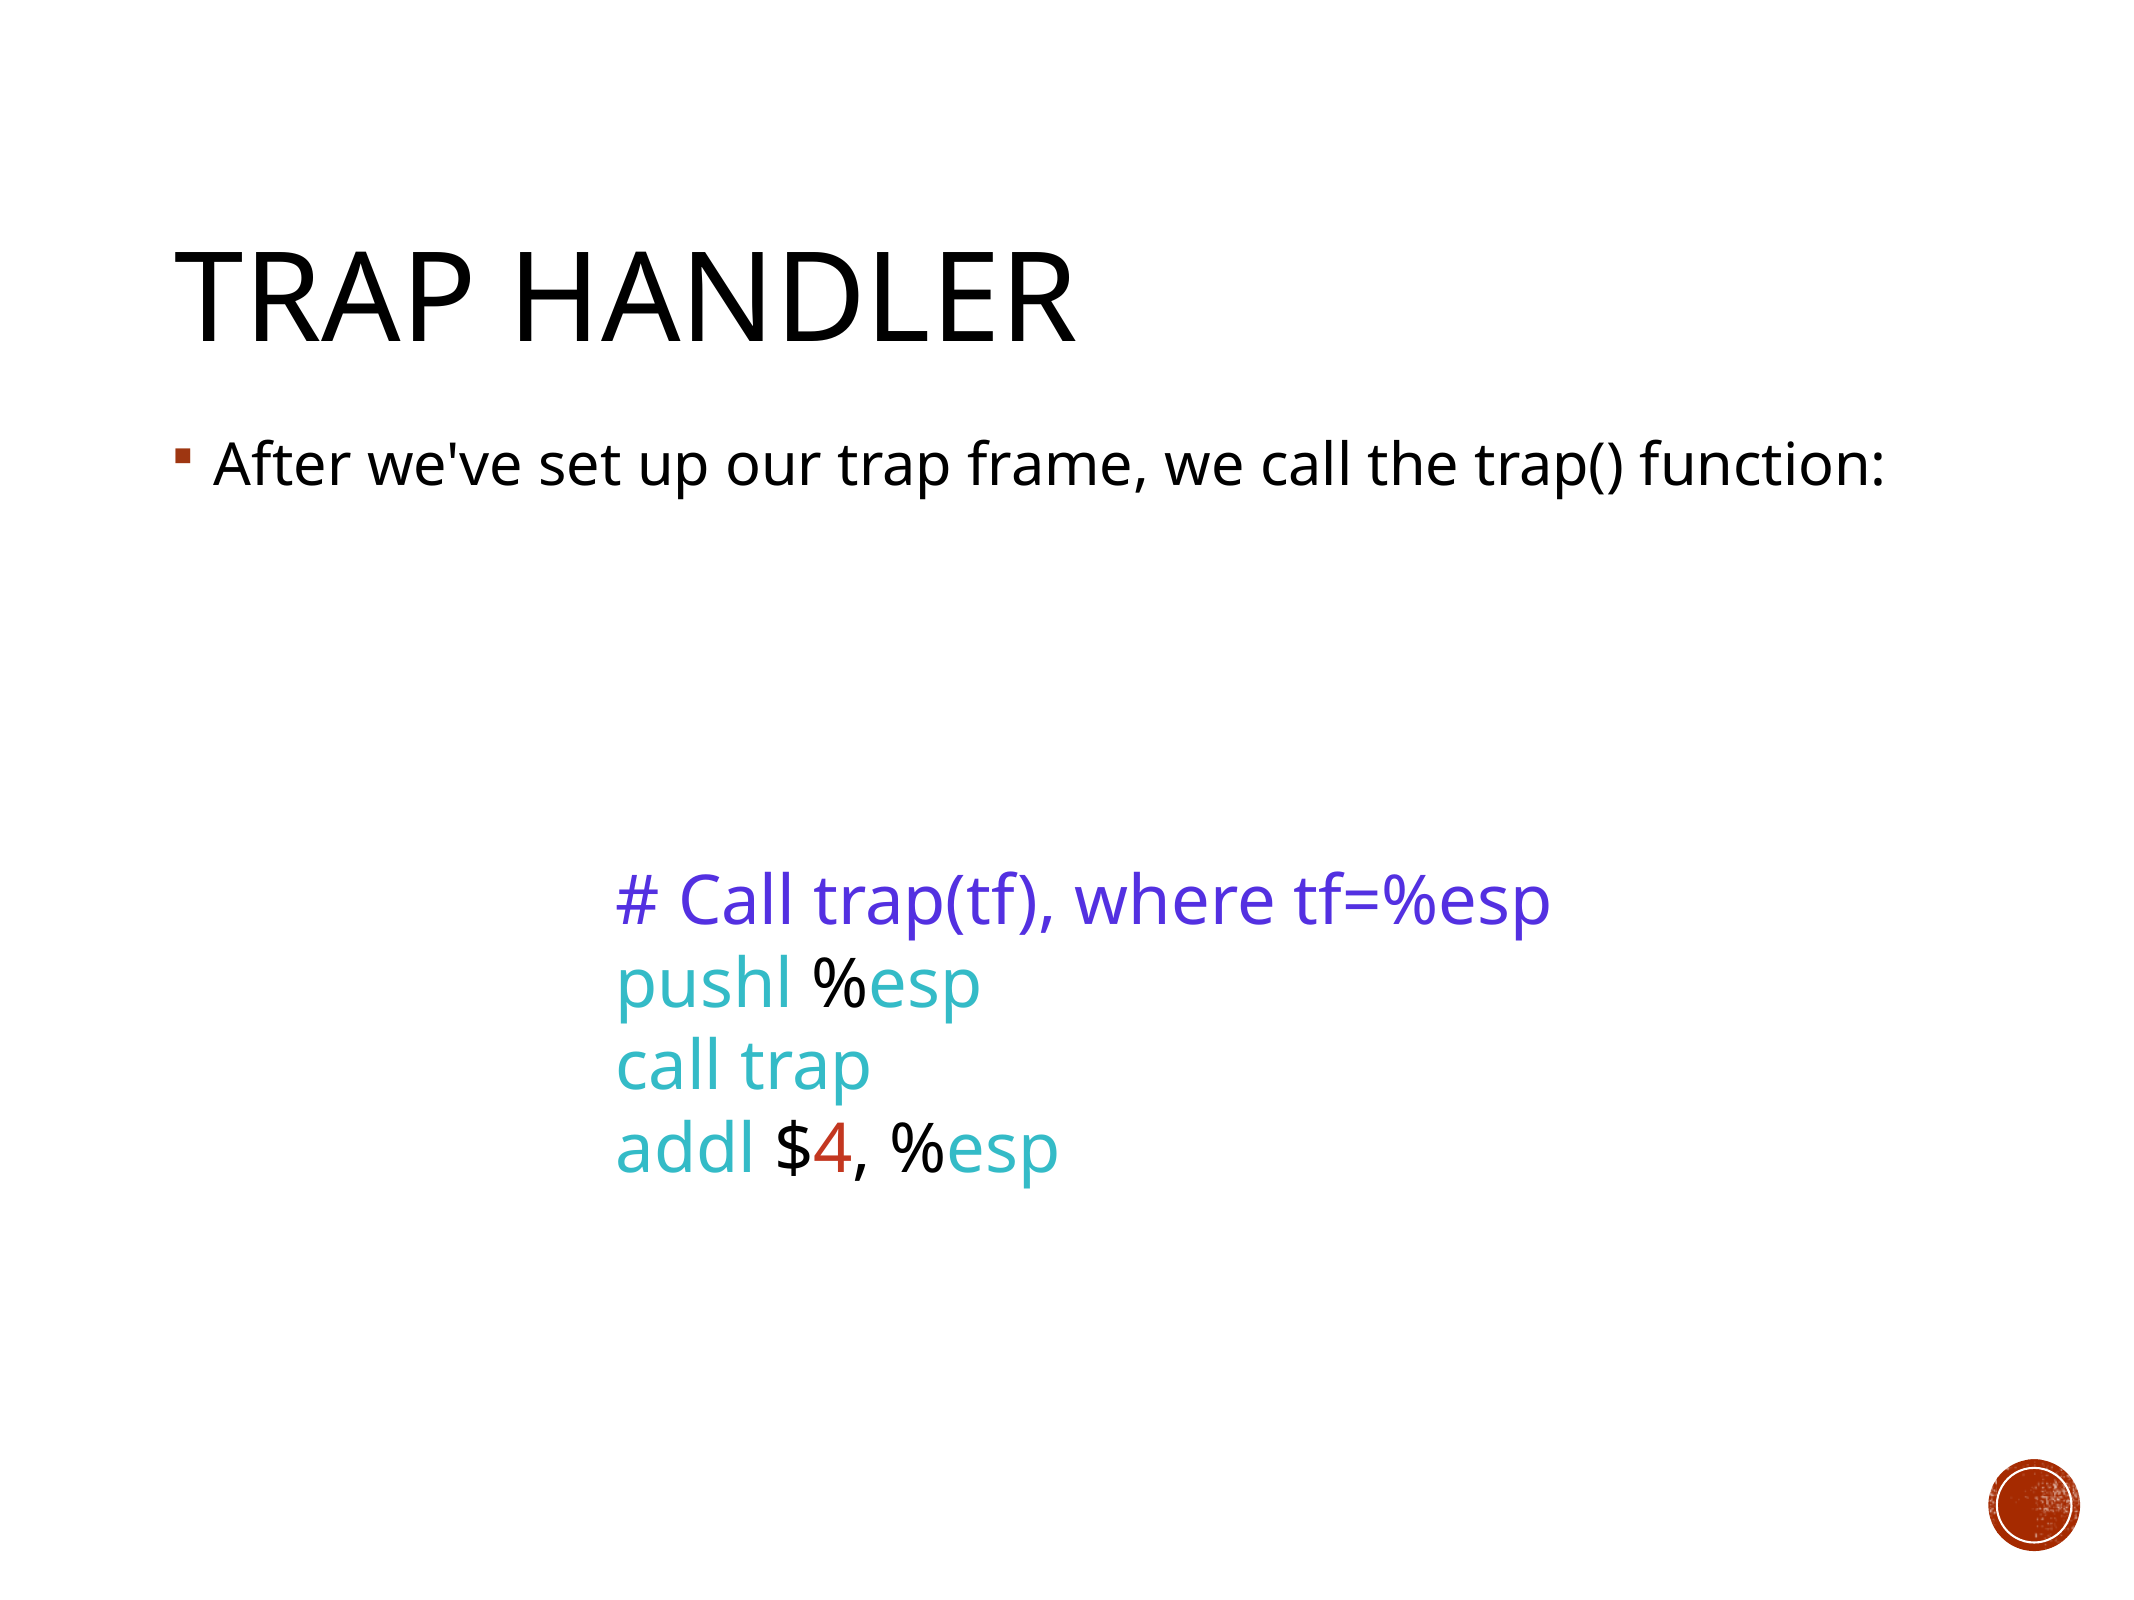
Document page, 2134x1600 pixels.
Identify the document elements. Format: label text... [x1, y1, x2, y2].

list After we've set up our trap frame, we call the trap() function: [156, 427, 1978, 728]
text_box # Call trap(tf), where tf=%esp pushl %esp call trap addl $4, %esp [571, 847, 1562, 1195]
title Trap Handler [159, 113, 1974, 427]
